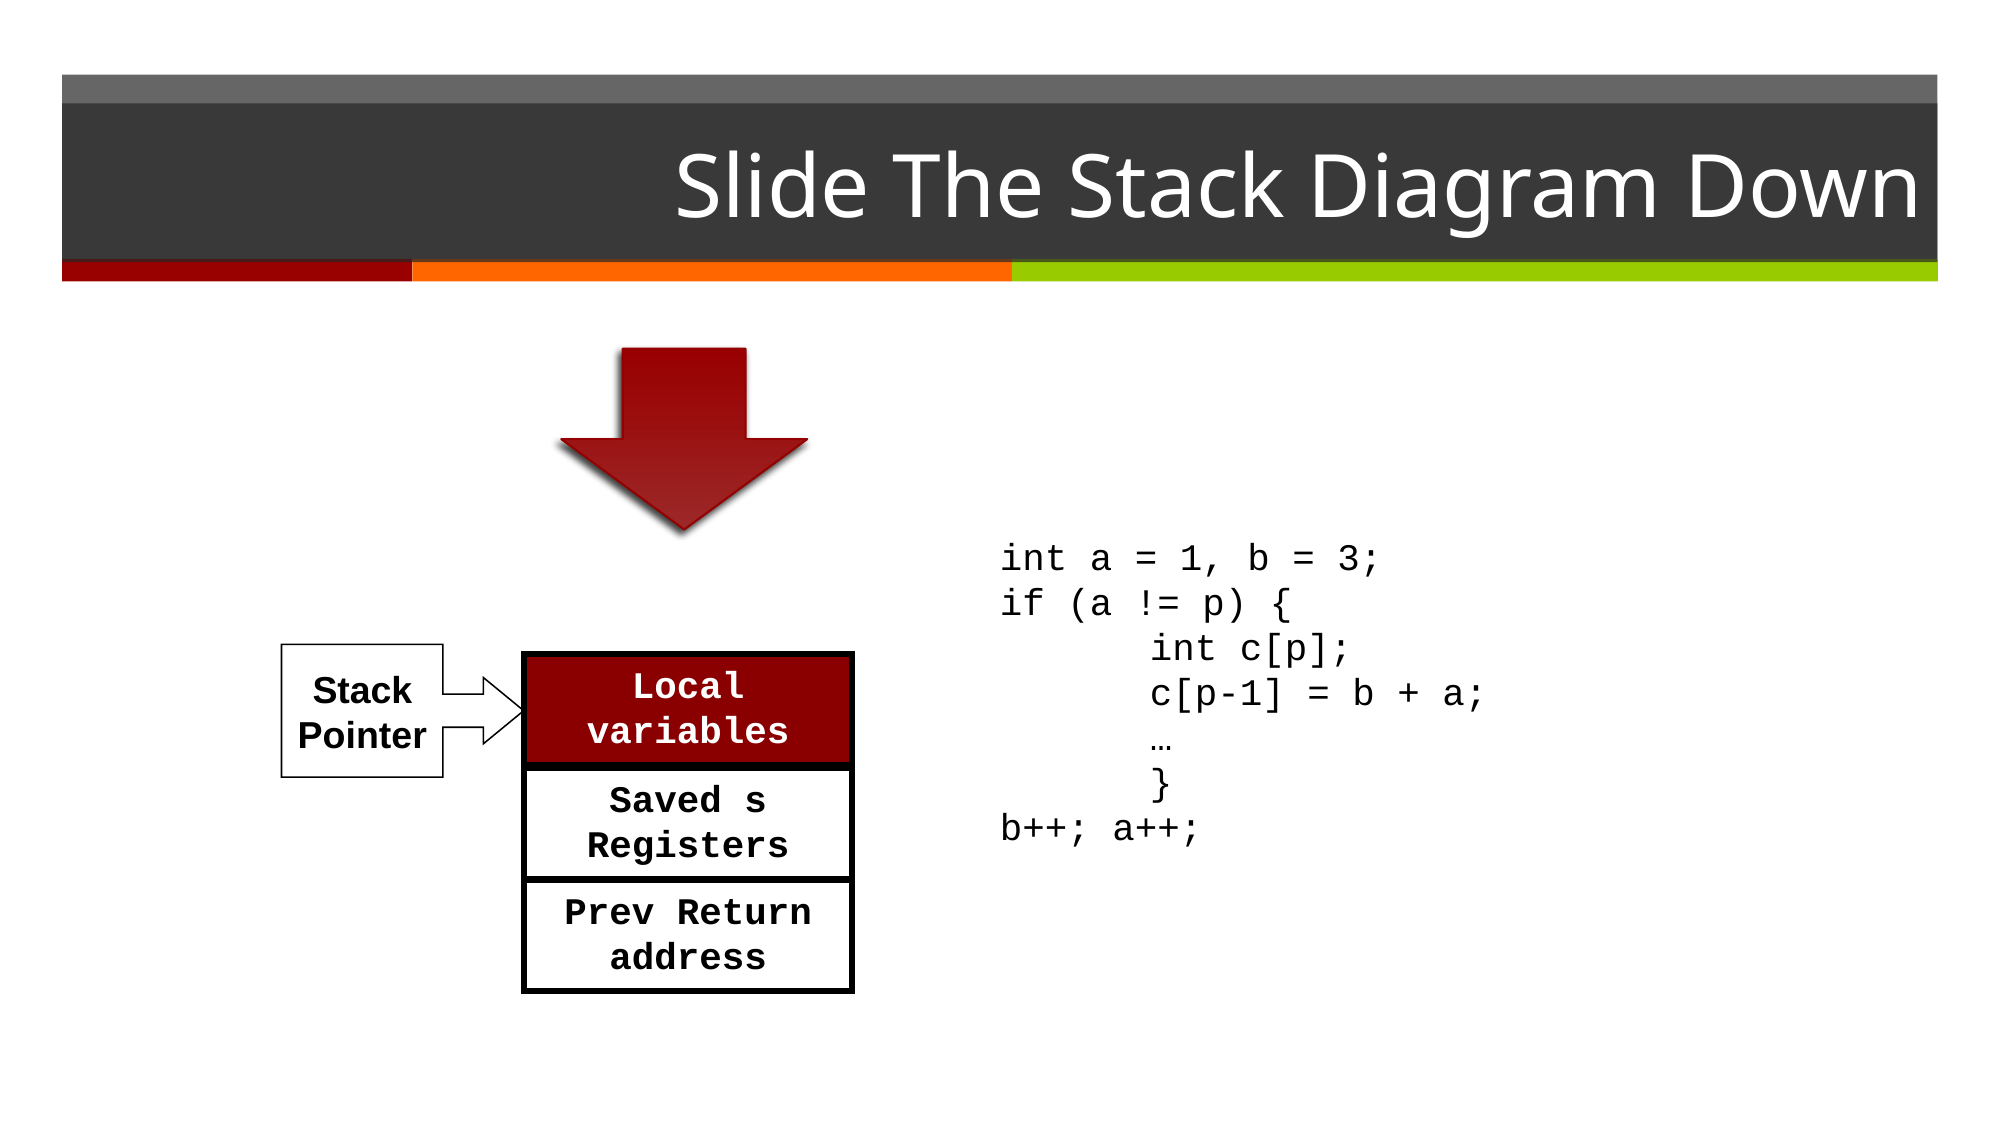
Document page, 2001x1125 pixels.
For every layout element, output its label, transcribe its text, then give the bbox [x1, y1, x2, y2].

title Slide The Stack Diagram Down [62, 103, 1938, 263]
text_box [560, 347, 809, 531]
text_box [280, 643, 853, 992]
text_box int a = 1, b = 3; if (a != p) { int c[p]; c[p-1] = b + a; … } b++; a++; [985, 525, 1658, 856]
